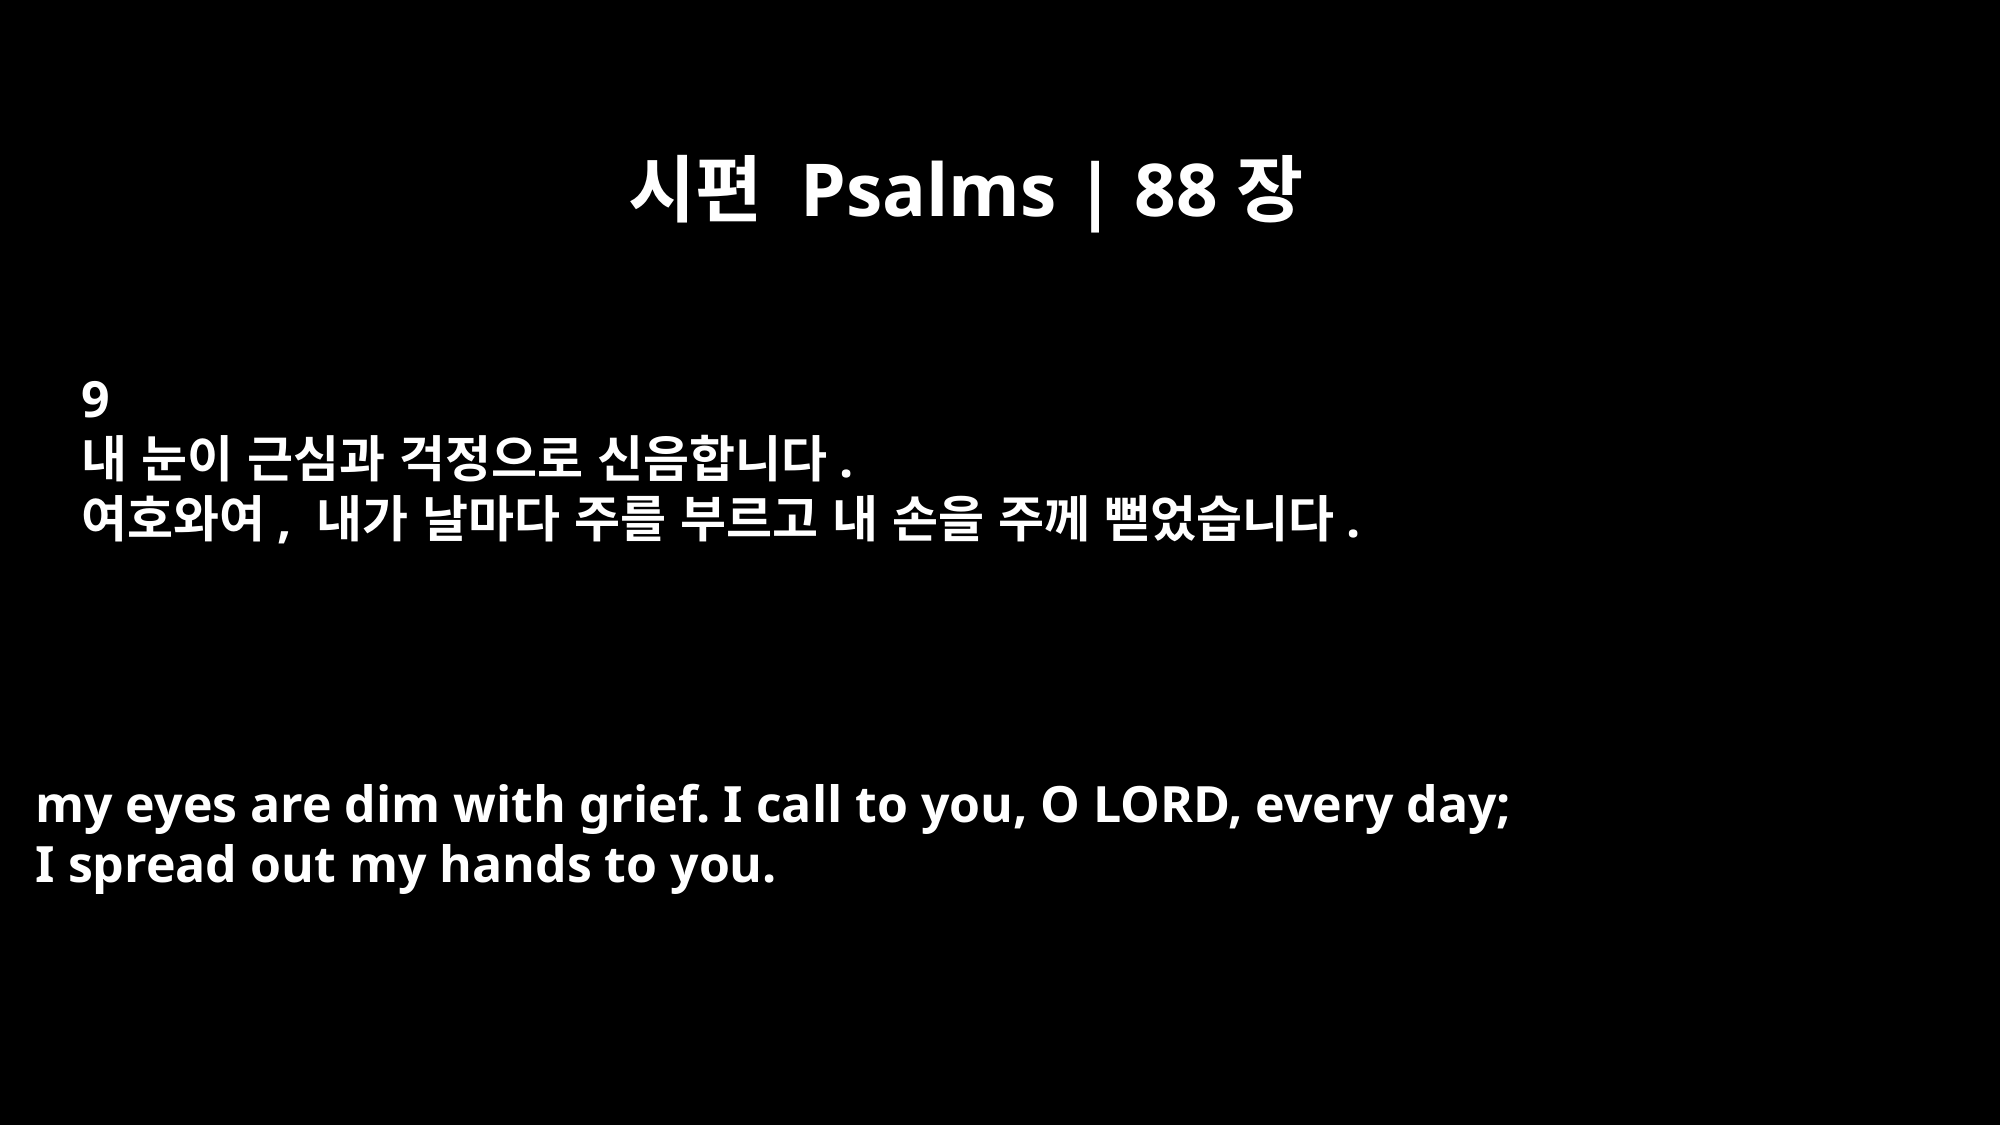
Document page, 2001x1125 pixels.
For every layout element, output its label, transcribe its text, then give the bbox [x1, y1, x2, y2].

text_box 시편 Psalms | 88장 [613, 136, 1319, 239]
text_box 9 내 눈이 근심과 걱정으로 신음합니다. 여호와여, 내가 날마다 주를 부르고 내 손을 주께 뻗었습니다. [66, 359, 1376, 555]
text_box my eyes are dim with grief. I call to you, O LORD, every day; I spread out my hands to you. [20, 764, 1540, 900]
